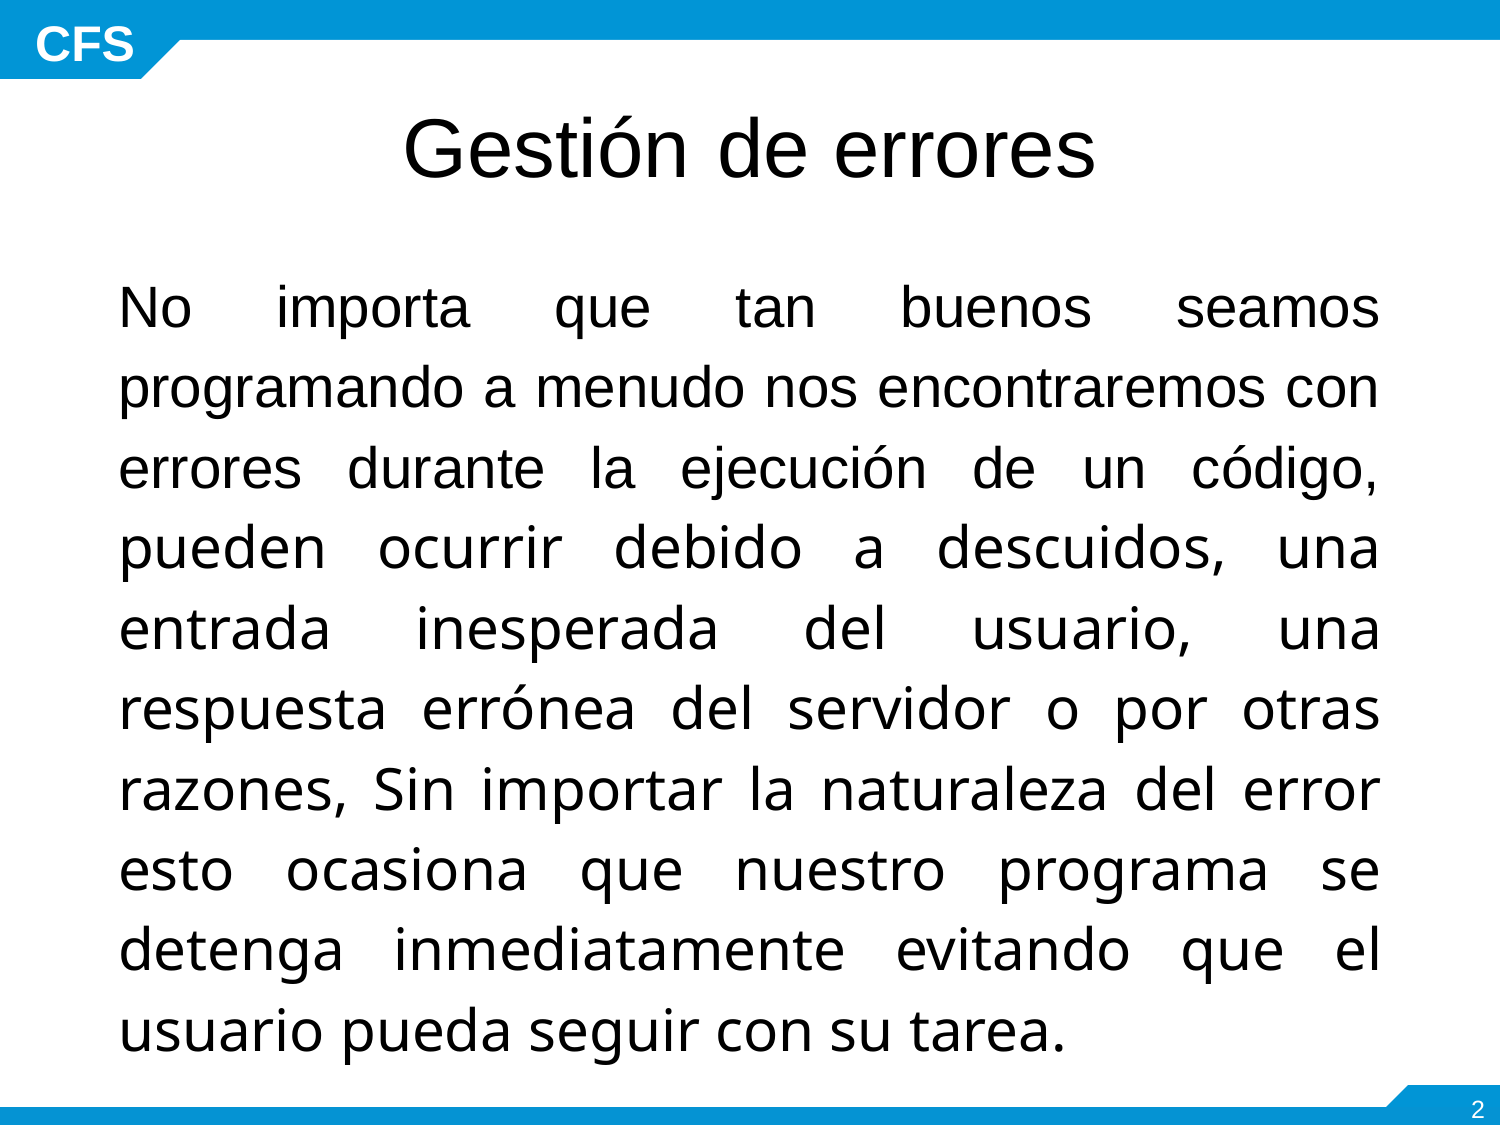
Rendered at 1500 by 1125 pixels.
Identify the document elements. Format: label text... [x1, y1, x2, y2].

title Gestión de errores [103, 45, 1397, 246]
list No importa que tan buenos seamos programando a menudo nos encontraremos con errores durante la ejecución de un código, pueden ocurrir debido a descuidos, una entrada inesperada del usuario, una respuesta errónea del servidor o por otras razones, Sin importar la naturaleza del error esto ocasiona que nuestro programa se detenga inmediatamente evitando que el usuario pueda seguir con su tarea. [103, 251, 1397, 1069]
slide_number ‹#› [1408, 1078, 1500, 1125]
